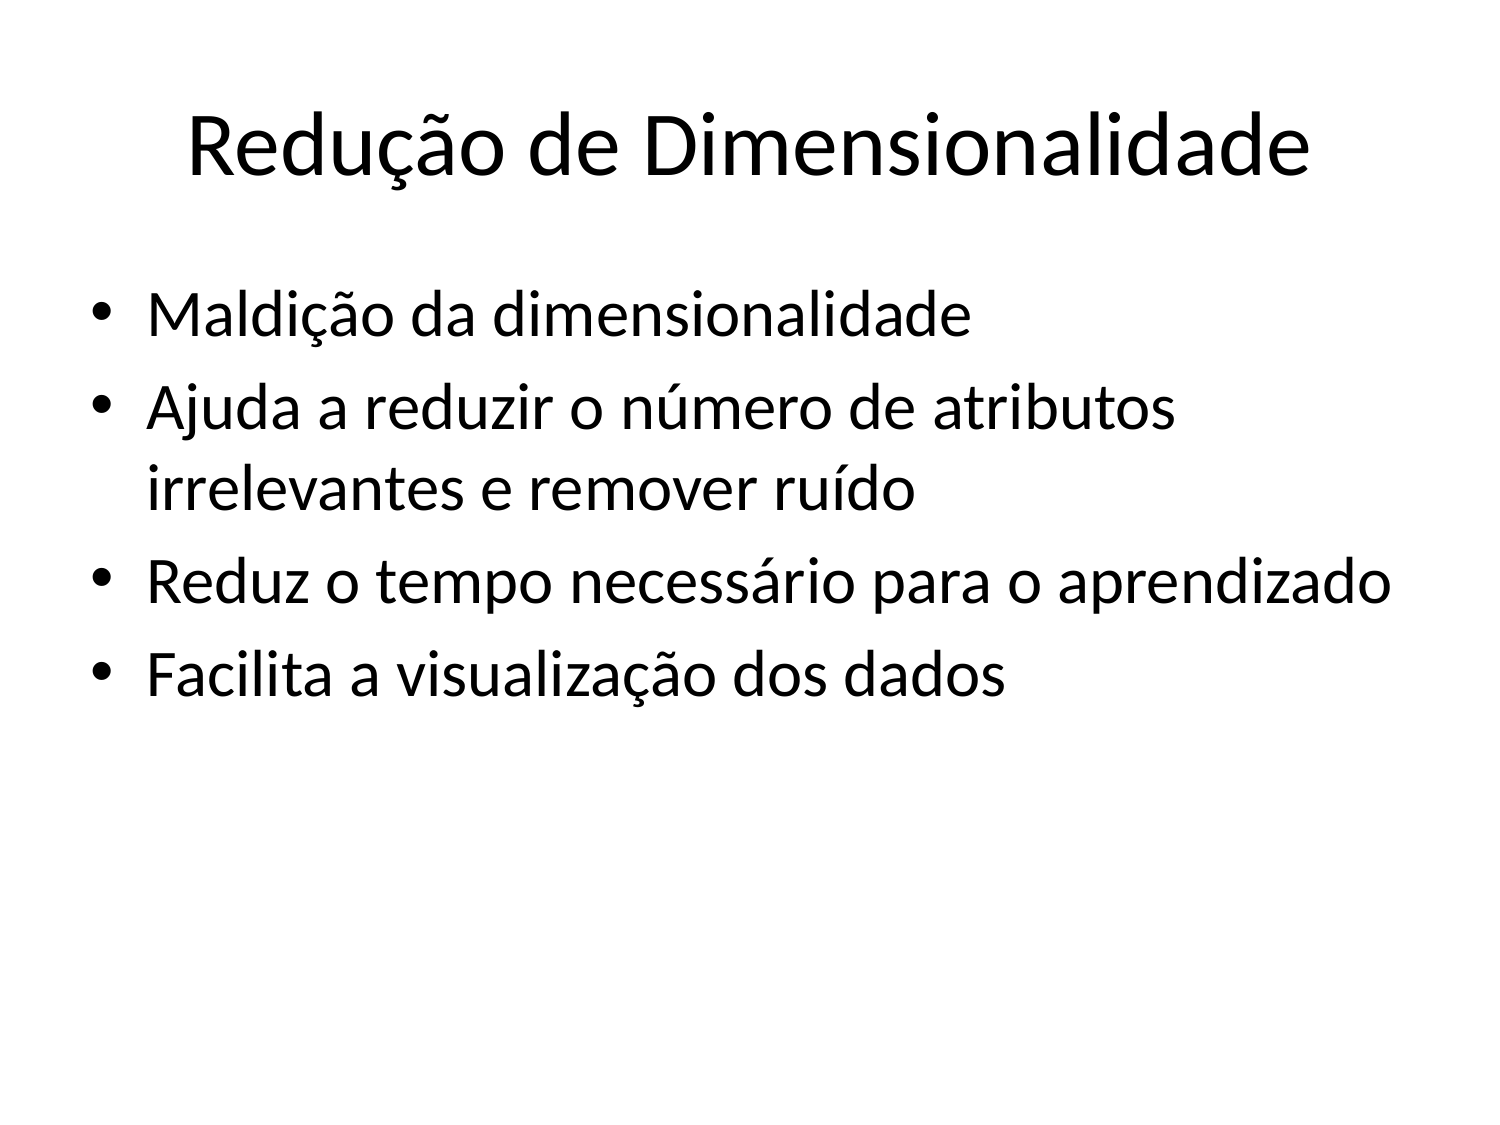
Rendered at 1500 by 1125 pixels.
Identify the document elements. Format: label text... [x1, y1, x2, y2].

list Maldição da dimensionalidade Ajuda a reduzir o número de atributos irrelevantes e remover ruído Reduz o tempo necessário para o aprendizado Facilita a visualização dos dados [75, 262, 1425, 1005]
title Redução de Dimensionalidade [75, 45, 1425, 233]
